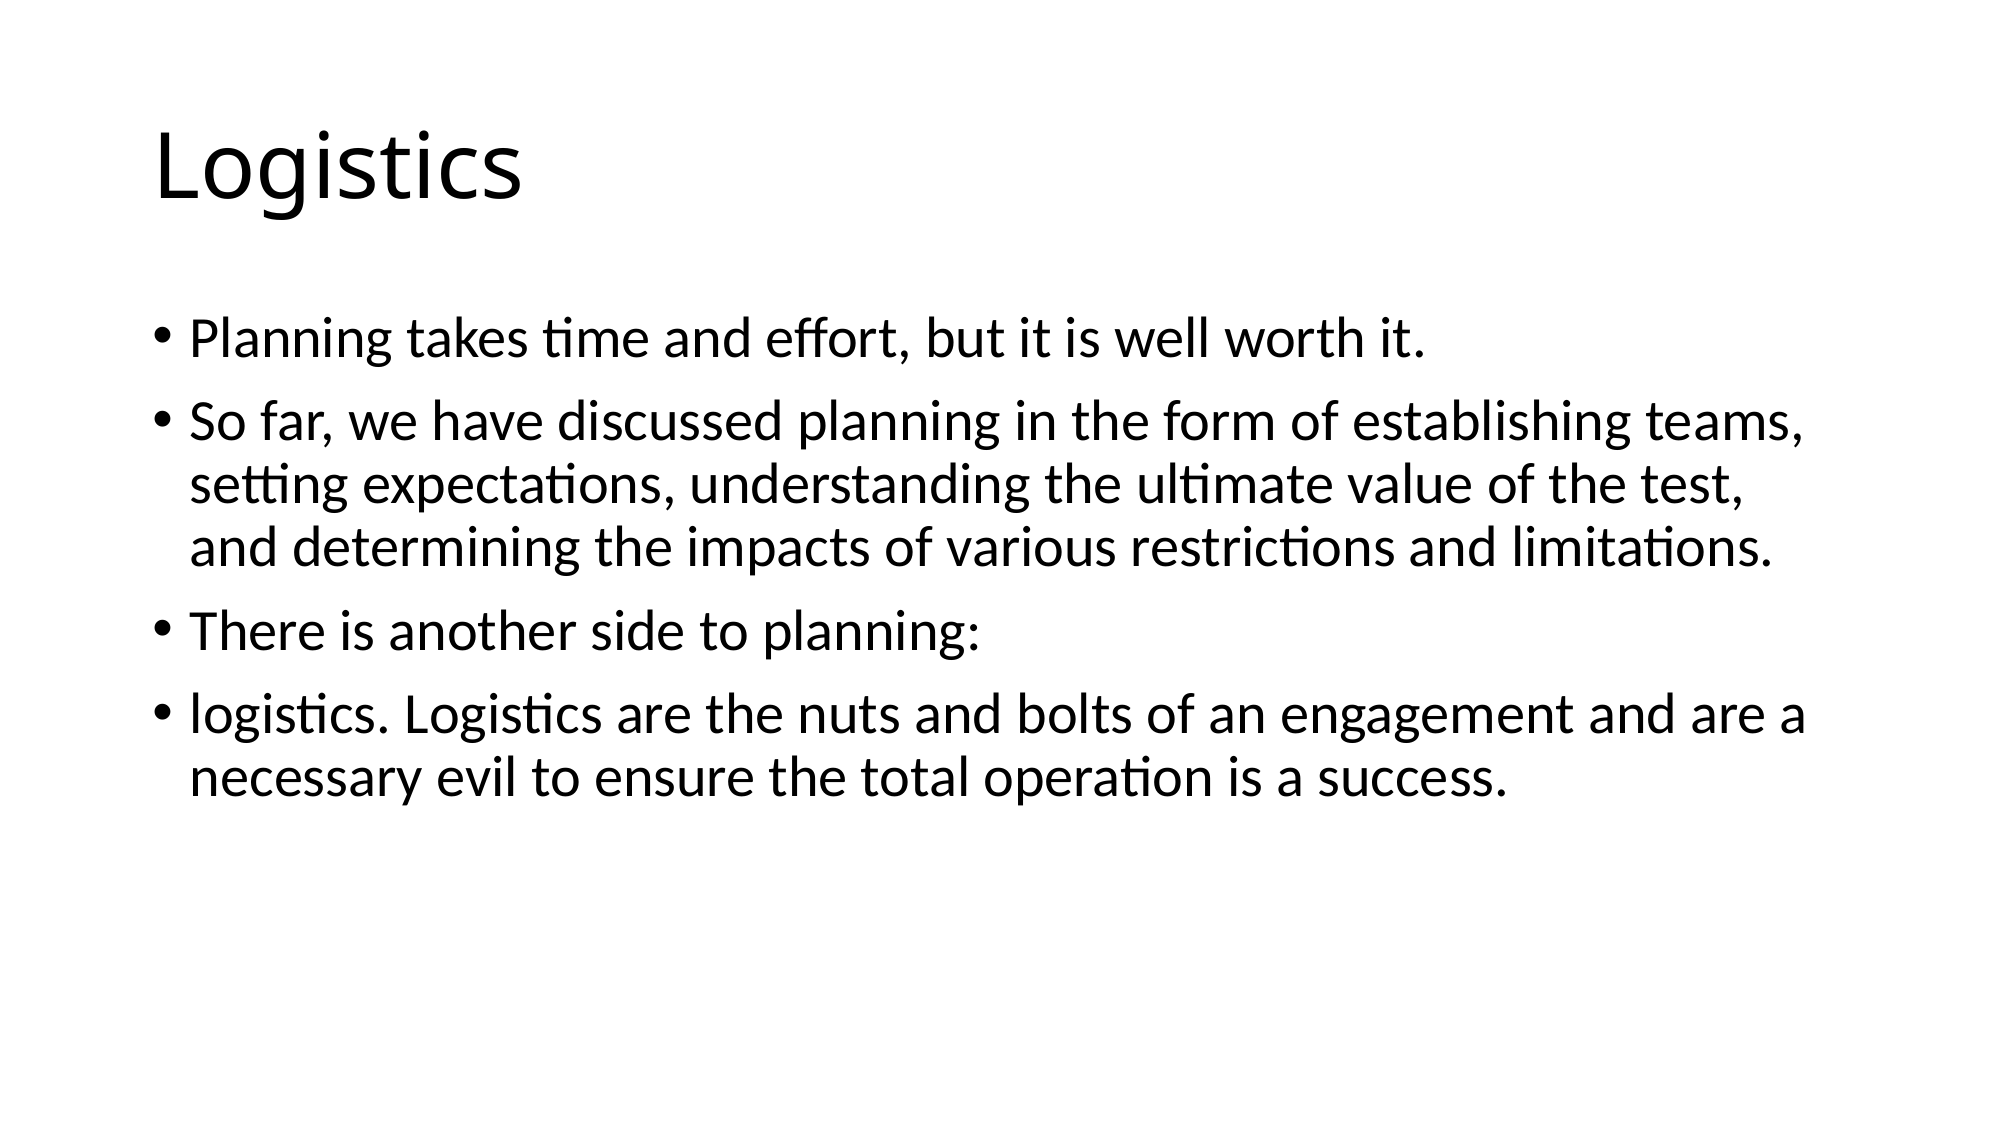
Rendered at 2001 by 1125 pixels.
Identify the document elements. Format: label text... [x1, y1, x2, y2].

list Planning takes time and effort, but it is well worth it. So far, we have discussed planning in the form of establishing teams, setting expectations, understanding the ultimate value of the test, and determining the impacts of various restrictions and limitations. There is another side to planning: logistics. Logistics are the nuts and bolts of an engagement and are a necessary evil to ensure the total operation is a success. [137, 299, 1863, 1014]
title Logistics [137, 59, 1863, 278]
